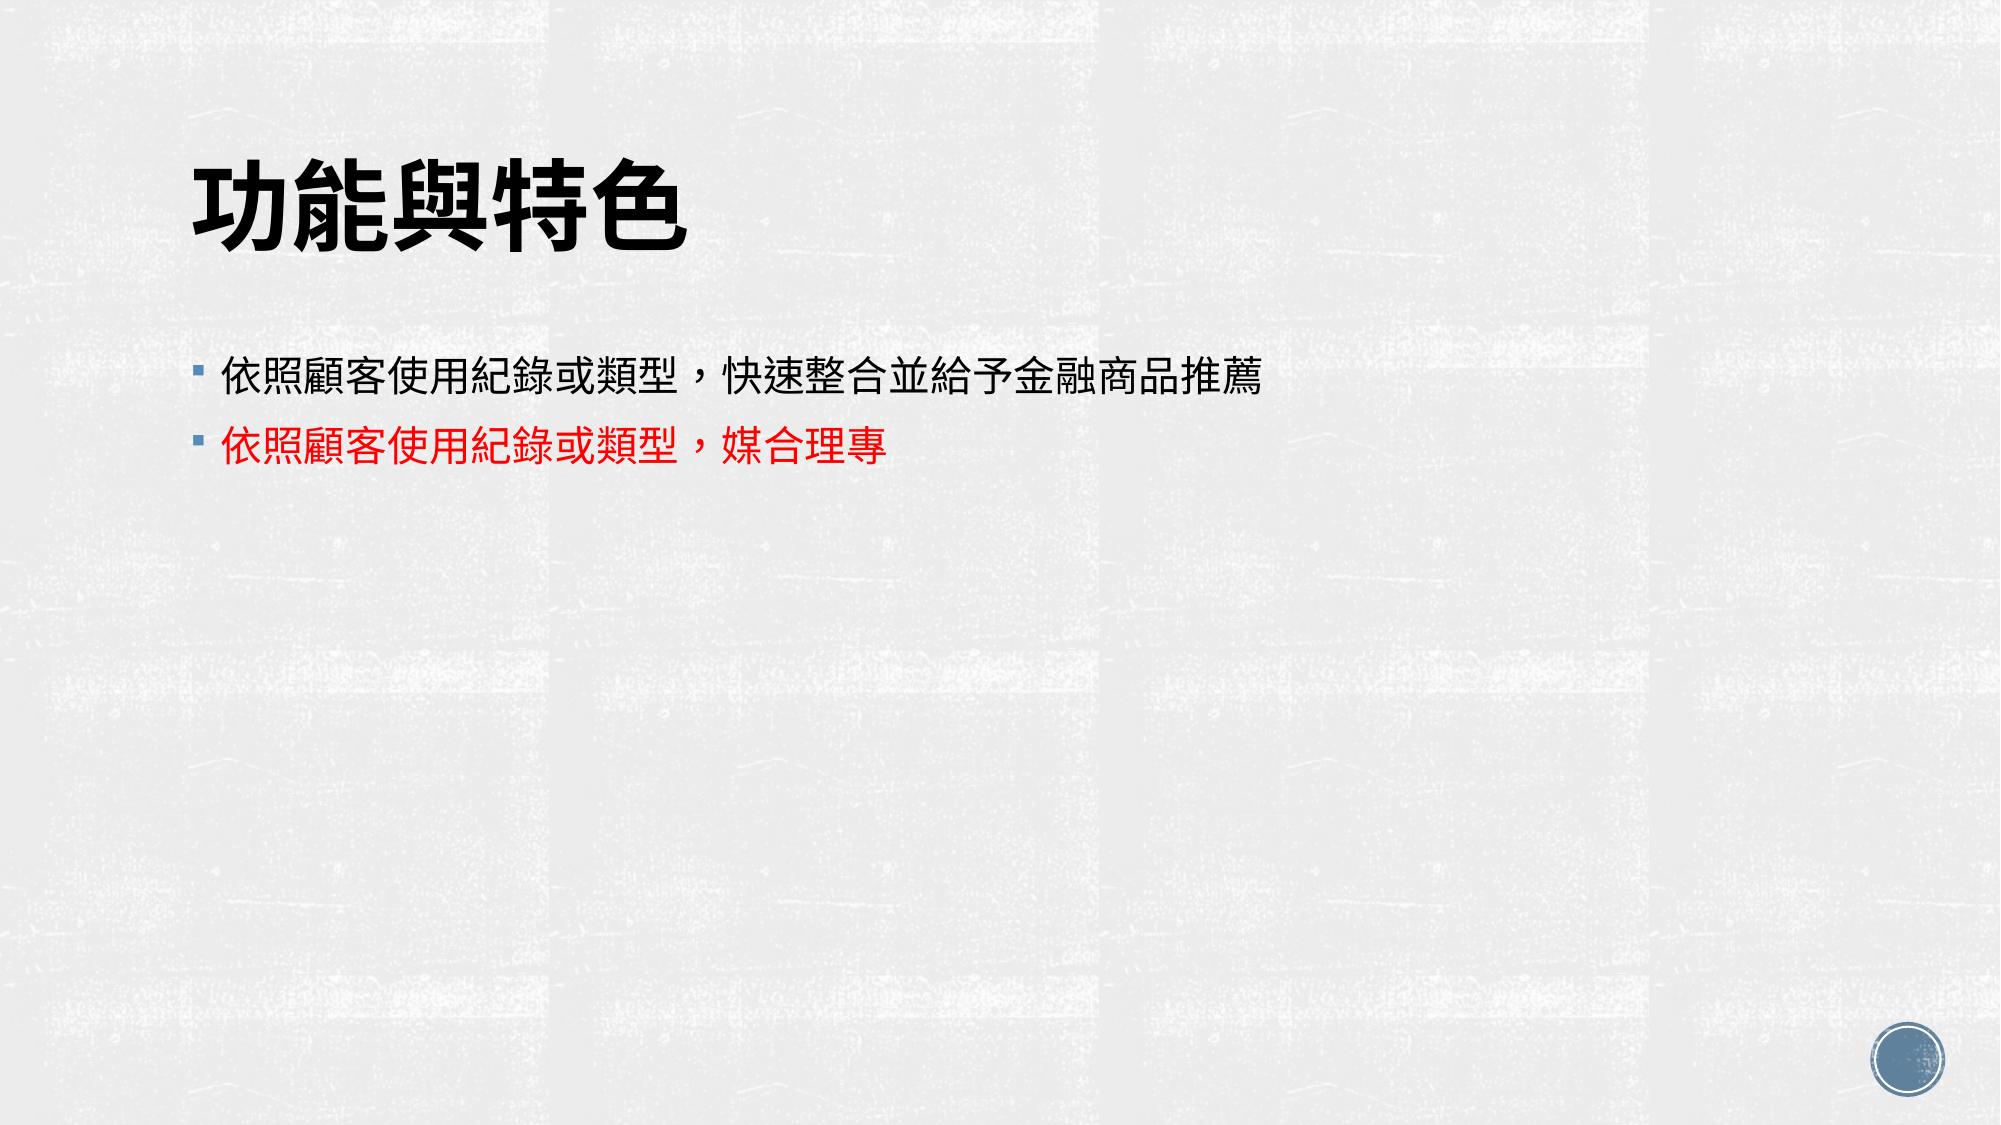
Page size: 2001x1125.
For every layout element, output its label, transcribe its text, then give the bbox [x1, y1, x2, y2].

list 依照顧客使用紀錄或類型，快速整合並給予金融商品推薦 依照顧客使用紀錄或類型，媒合理專 [175, 348, 1826, 1013]
title 功能與特色 [175, 79, 1826, 344]
